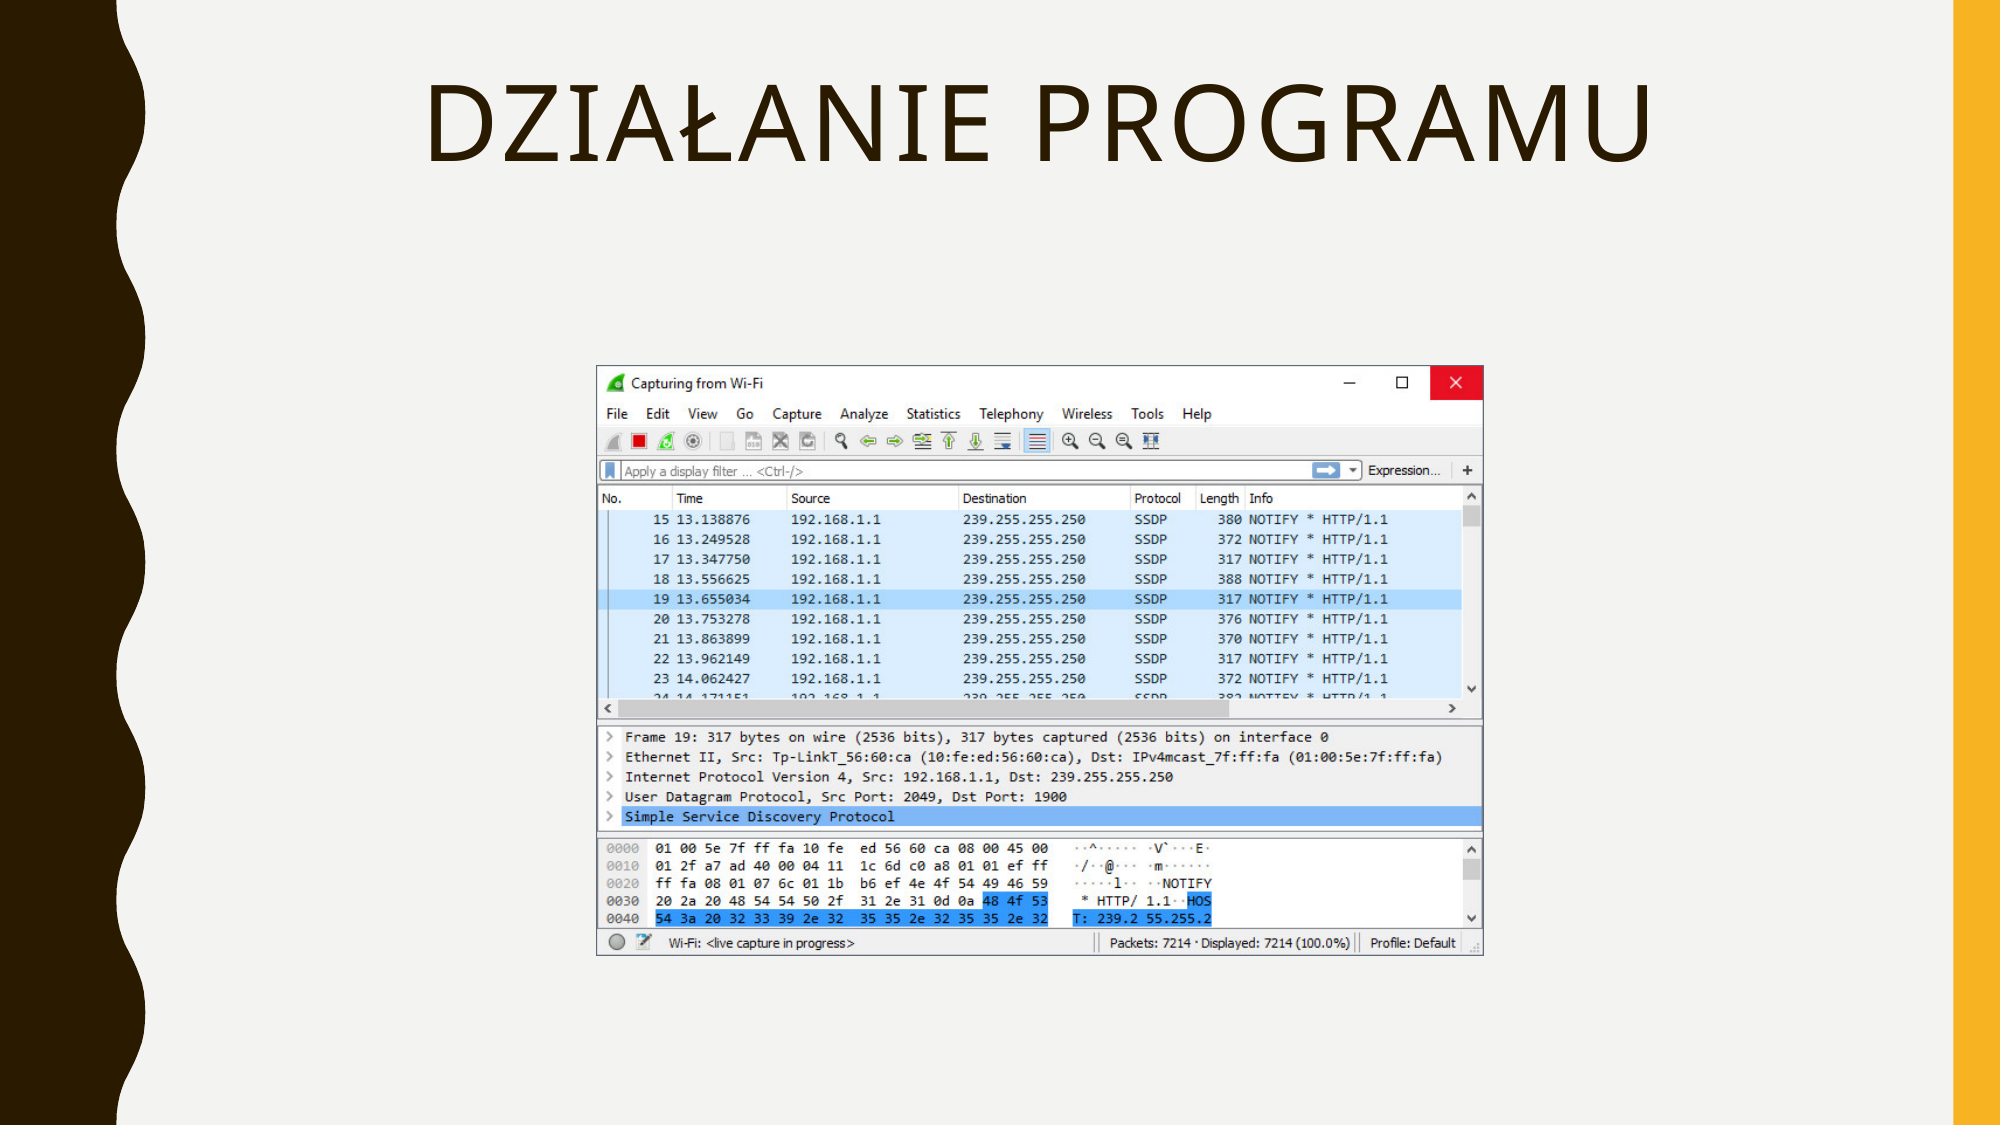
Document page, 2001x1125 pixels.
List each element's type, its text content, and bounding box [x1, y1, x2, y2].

title działanie programu [205, 62, 1875, 308]
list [596, 365, 1484, 956]
